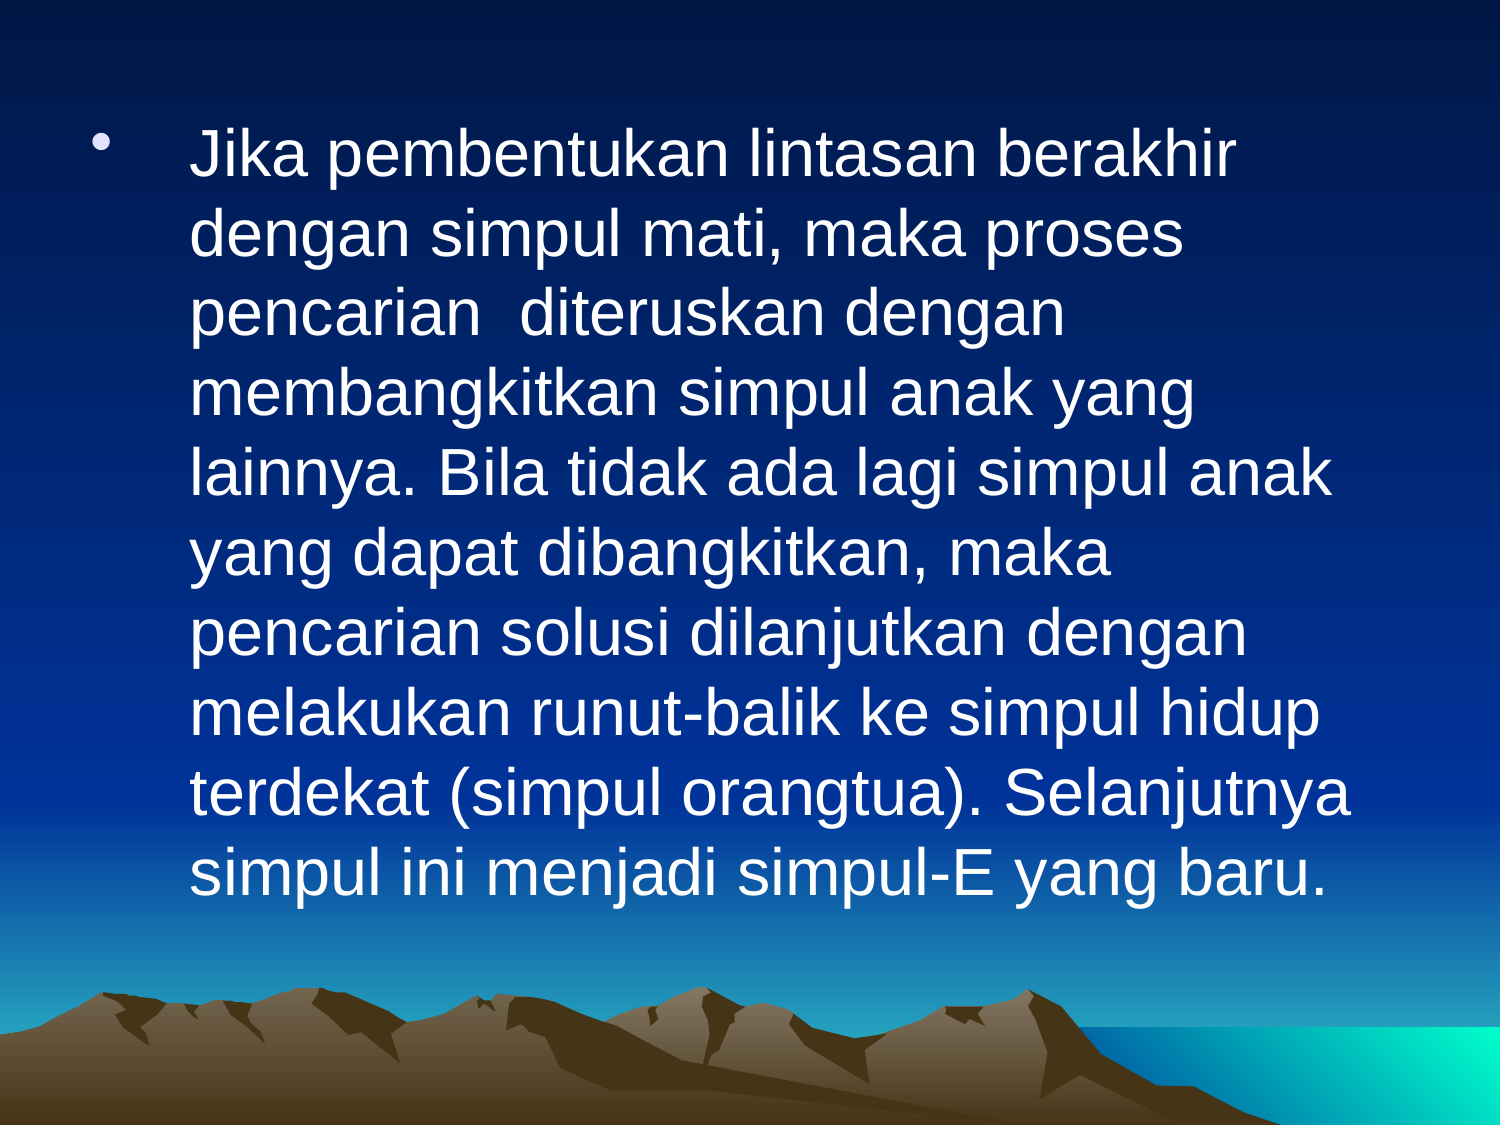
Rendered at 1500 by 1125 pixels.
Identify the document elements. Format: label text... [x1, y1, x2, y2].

list Jika pembentukan lintasan berakhir dengan simpul mati, maka proses pencarian diteruskan dengan membangkitkan simpul anak yang lainnya. Bila tidak ada lagi simpul anak yang dapat dibangkitkan, maka pencarian solusi dilanjutkan dengan melakukan runut-balik ke simpul hidup terdekat (simpul orangtua). Selanjutnya simpul ini menjadi simpul-E yang baru. [75, 101, 1425, 1000]
